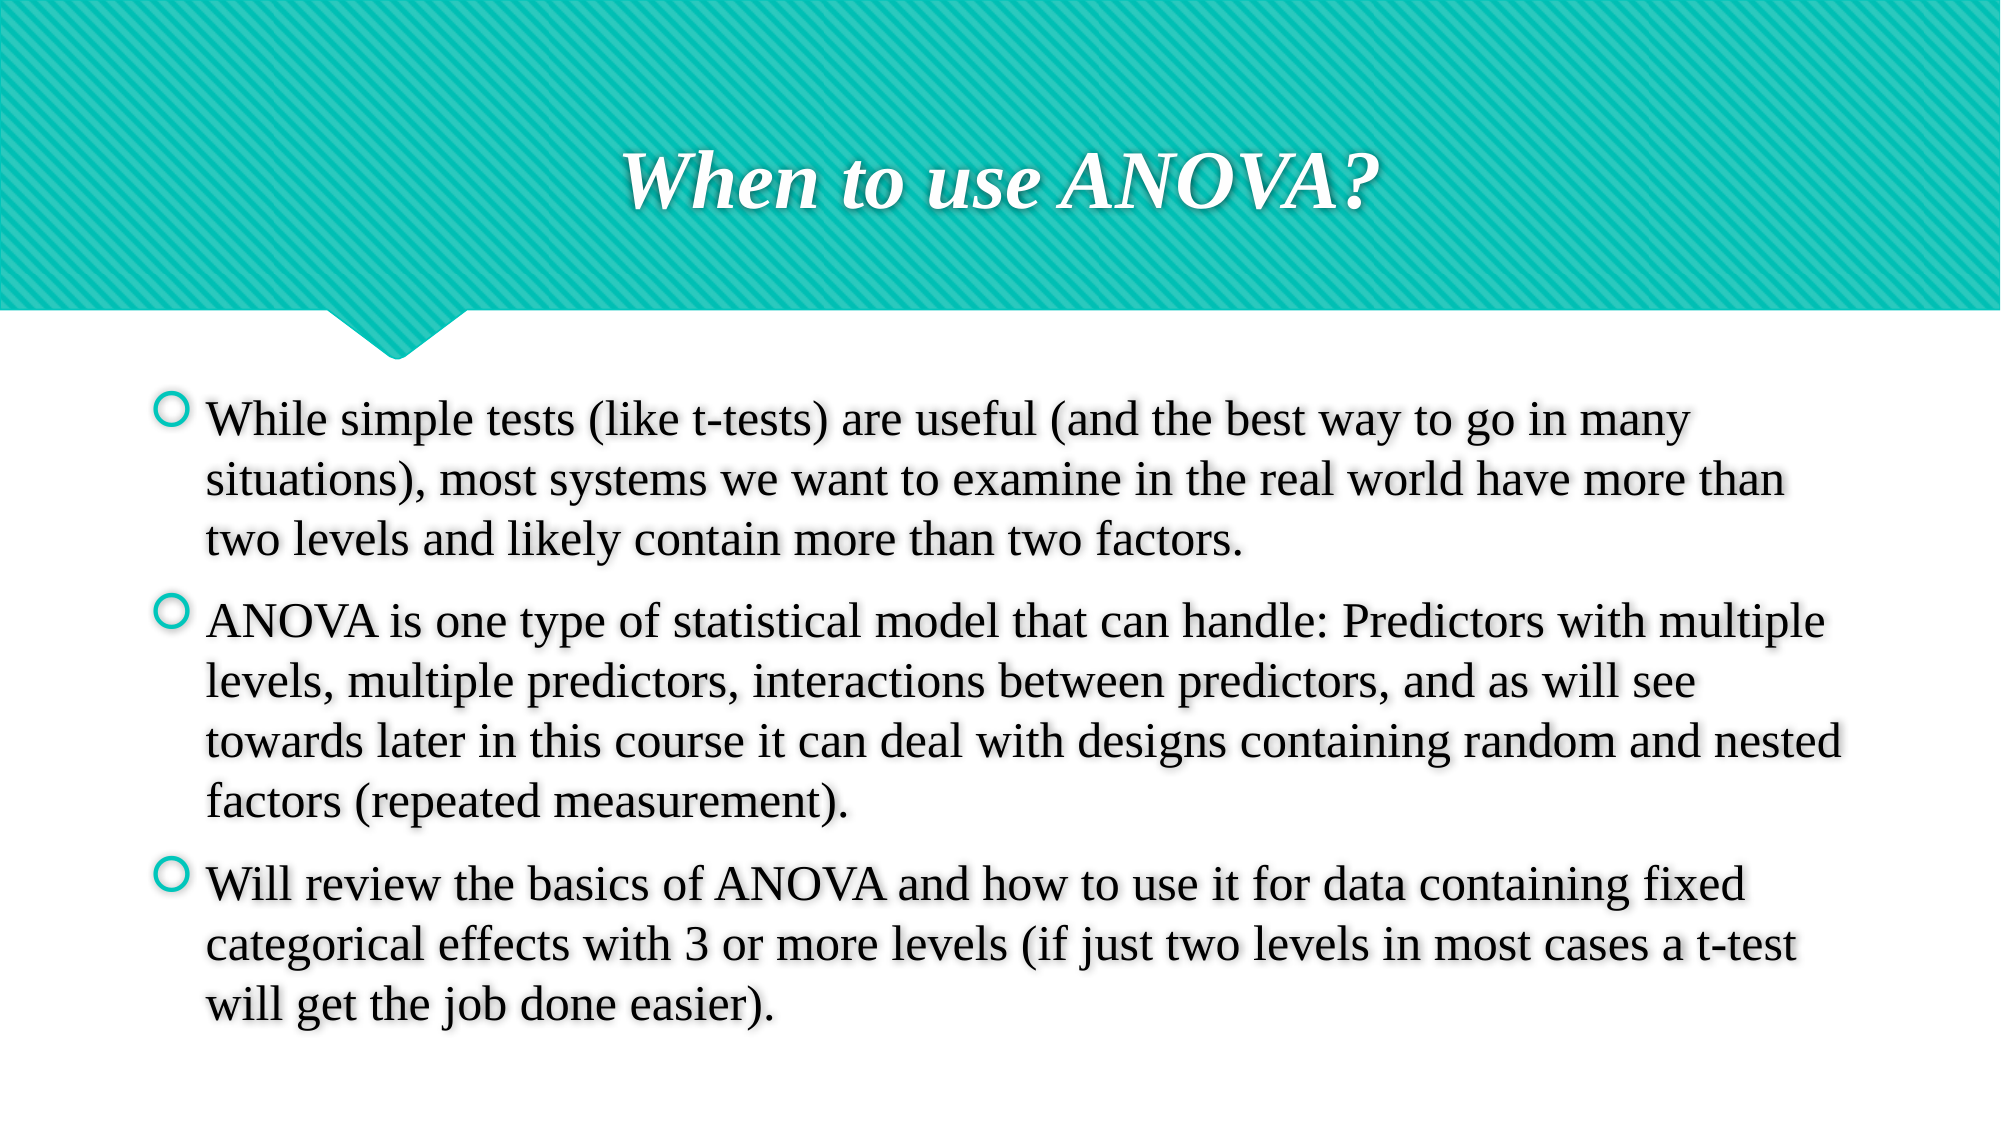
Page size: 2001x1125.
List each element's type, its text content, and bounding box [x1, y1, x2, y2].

title When to use ANOVA? [132, 73, 1868, 233]
list While simple tests (like t-tests) are useful (and the best way to go in many situations), most systems we want to examine in the real world have more than two levels and likely contain more than two factors. ANOVA is one type of statistical model that can handle: Predictors with multiple levels, multiple predictors, interactions between predictors, and as will see towards later in this course it can deal with designs containing random and nested factors (repeated measurement). Will review the basics of ANOVA and how to use it for data containing fixed categorical effects with 3 or more levels (if just two levels in most cases a t-test will get the job done easier). [134, 364, 1866, 1052]
